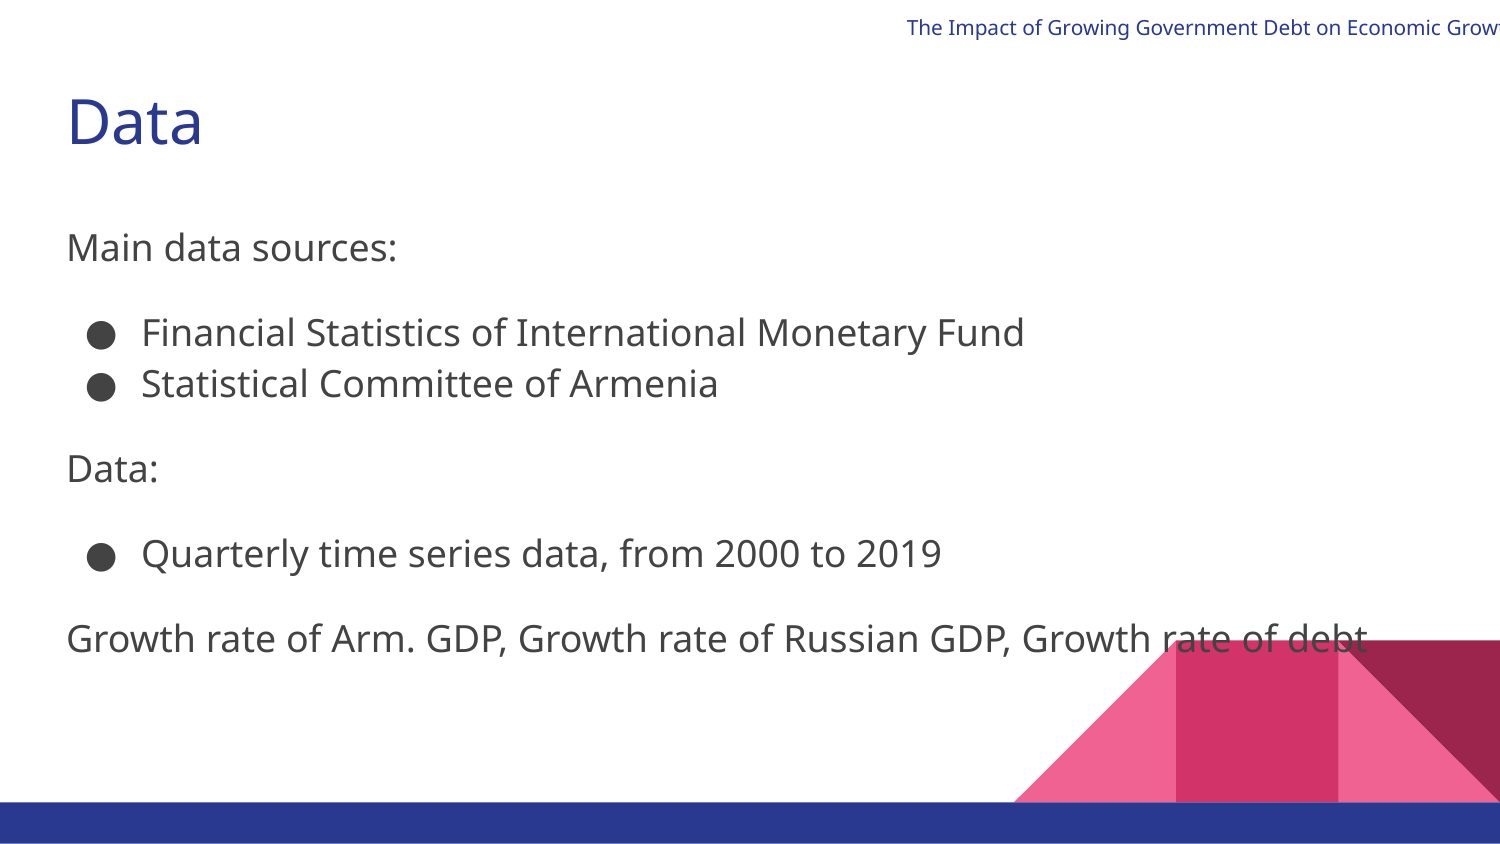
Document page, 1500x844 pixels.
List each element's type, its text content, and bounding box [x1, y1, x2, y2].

title Data [51, 67, 1449, 167]
title The Impact of Growing Government Debt on Economic Growth [891, 0, 1500, 68]
list Main data sources: Financial Statistics of International Monetary Fund Statistical Committee of Armenia Data: Quarterly time series data, from 2000 to 2019 Growth rate of Arm. GDP, Growth rate of Russian GDP, Growth rate of debt [51, 201, 1449, 750]
